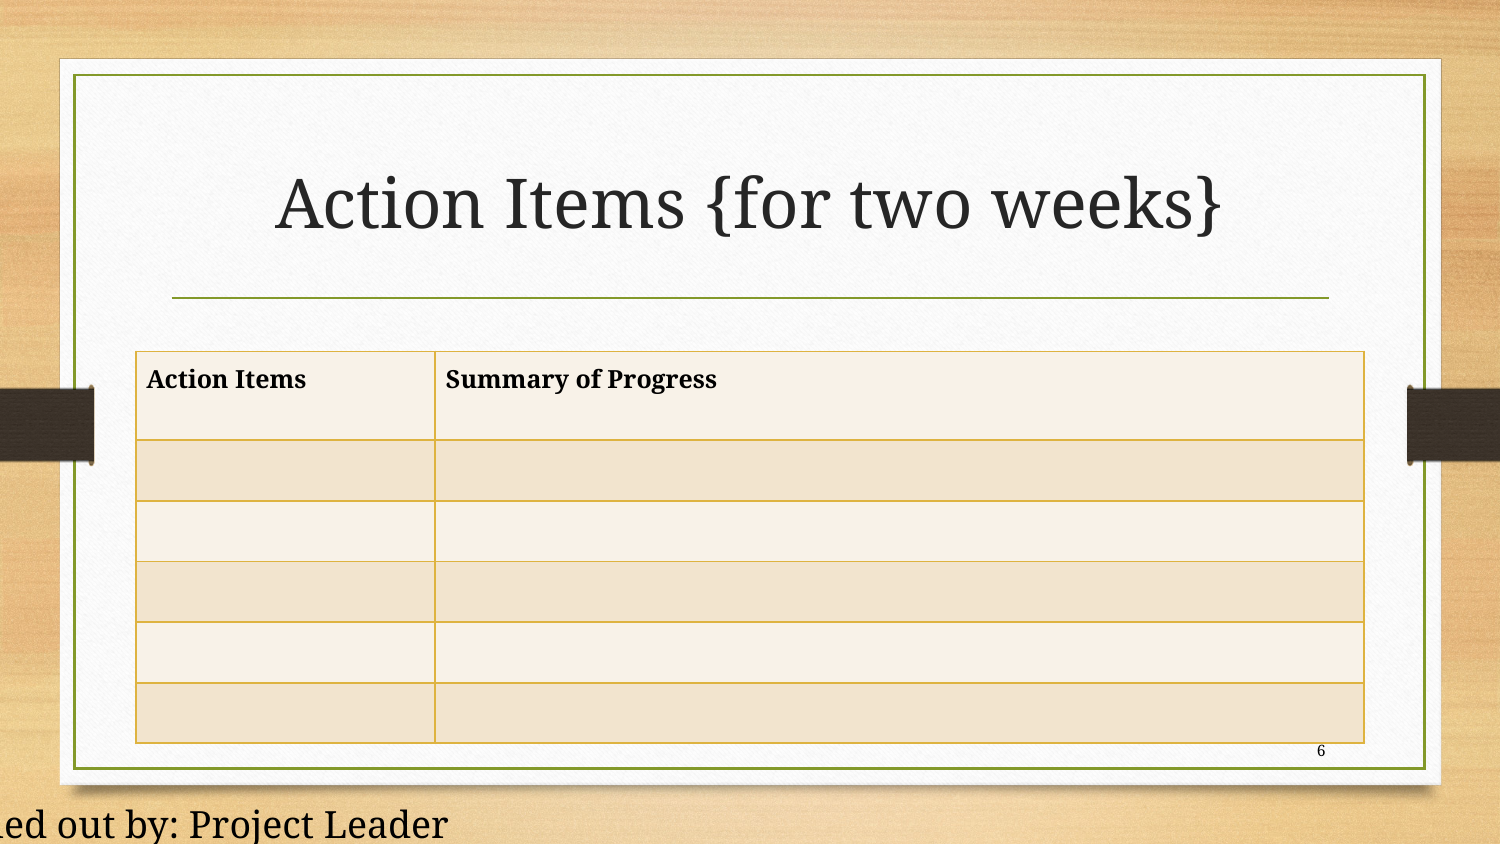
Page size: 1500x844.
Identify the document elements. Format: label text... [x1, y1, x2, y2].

text_box Filled out by: Project Leader [0, 793, 465, 844]
picture [0, 0, 1500, 844]
table_cell [436, 684, 1363, 742]
table_cell [137, 623, 434, 682]
slide_number 6 [1273, 744, 1341, 769]
table_cell [436, 623, 1363, 682]
table_header Summary of Progress [436, 352, 1363, 439]
table_cell [137, 441, 434, 500]
table_cell [137, 562, 434, 621]
table_cell [137, 684, 434, 742]
table_cell [137, 502, 434, 561]
table_cell [436, 502, 1363, 561]
table_cell [436, 562, 1363, 621]
table_header Action Items [137, 352, 434, 439]
title Action Items {for two weeks} [159, 120, 1341, 282]
table_cell [436, 441, 1363, 500]
